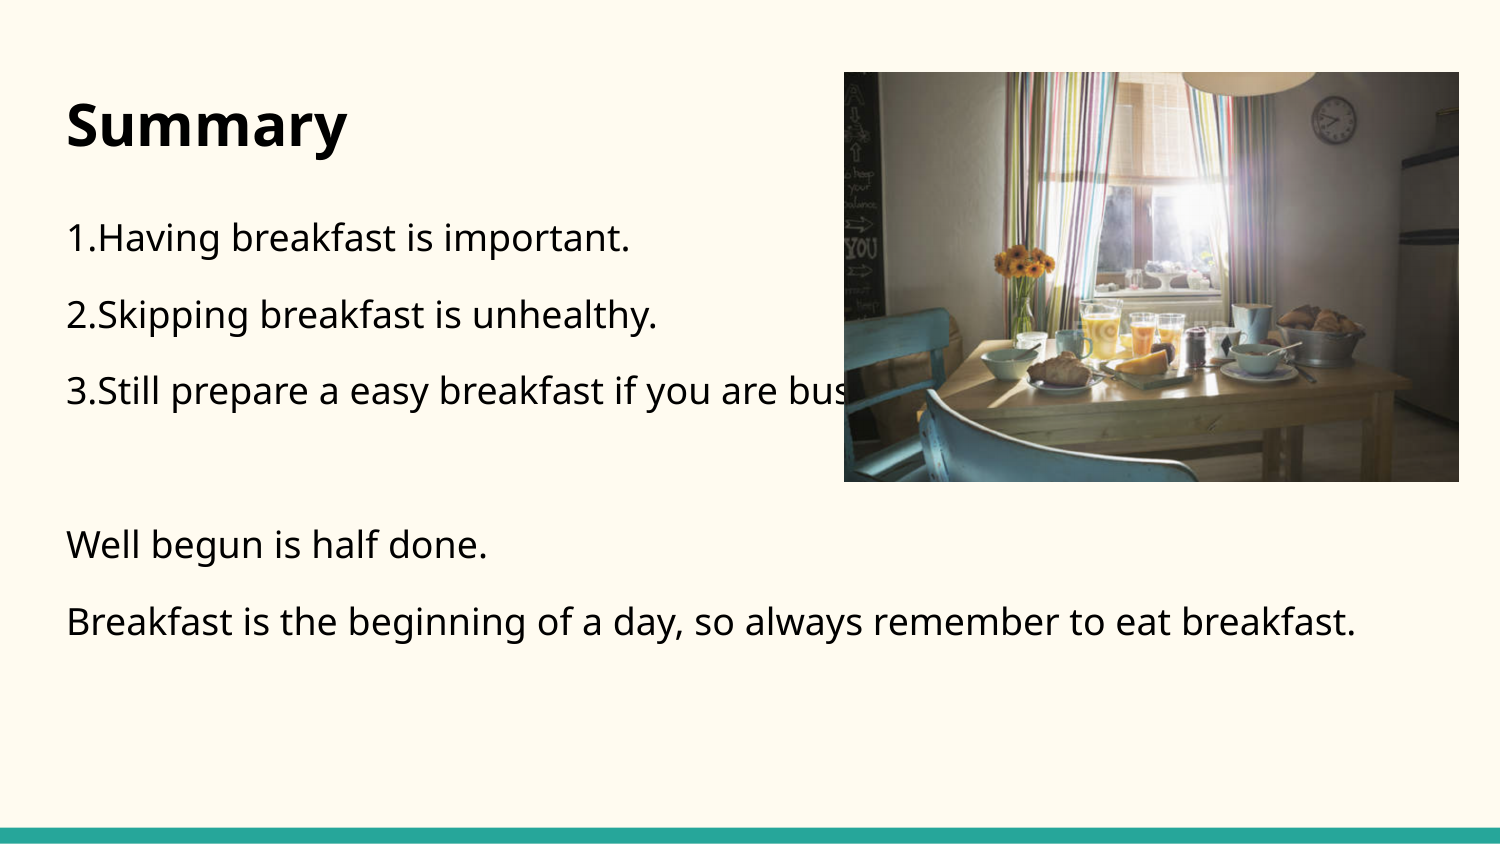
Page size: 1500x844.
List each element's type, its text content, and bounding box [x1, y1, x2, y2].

picture [844, 72, 1459, 482]
title Summary [51, 72, 842, 174]
list 1.Having breakfast is important. 2.Skipping breakfast is unhealthy. 3.Still prepare a easy breakfast if you are busy. Well begun is half done. Breakfast is the beginning of a day, so always remember to eat breakfast. [51, 192, 1449, 750]
